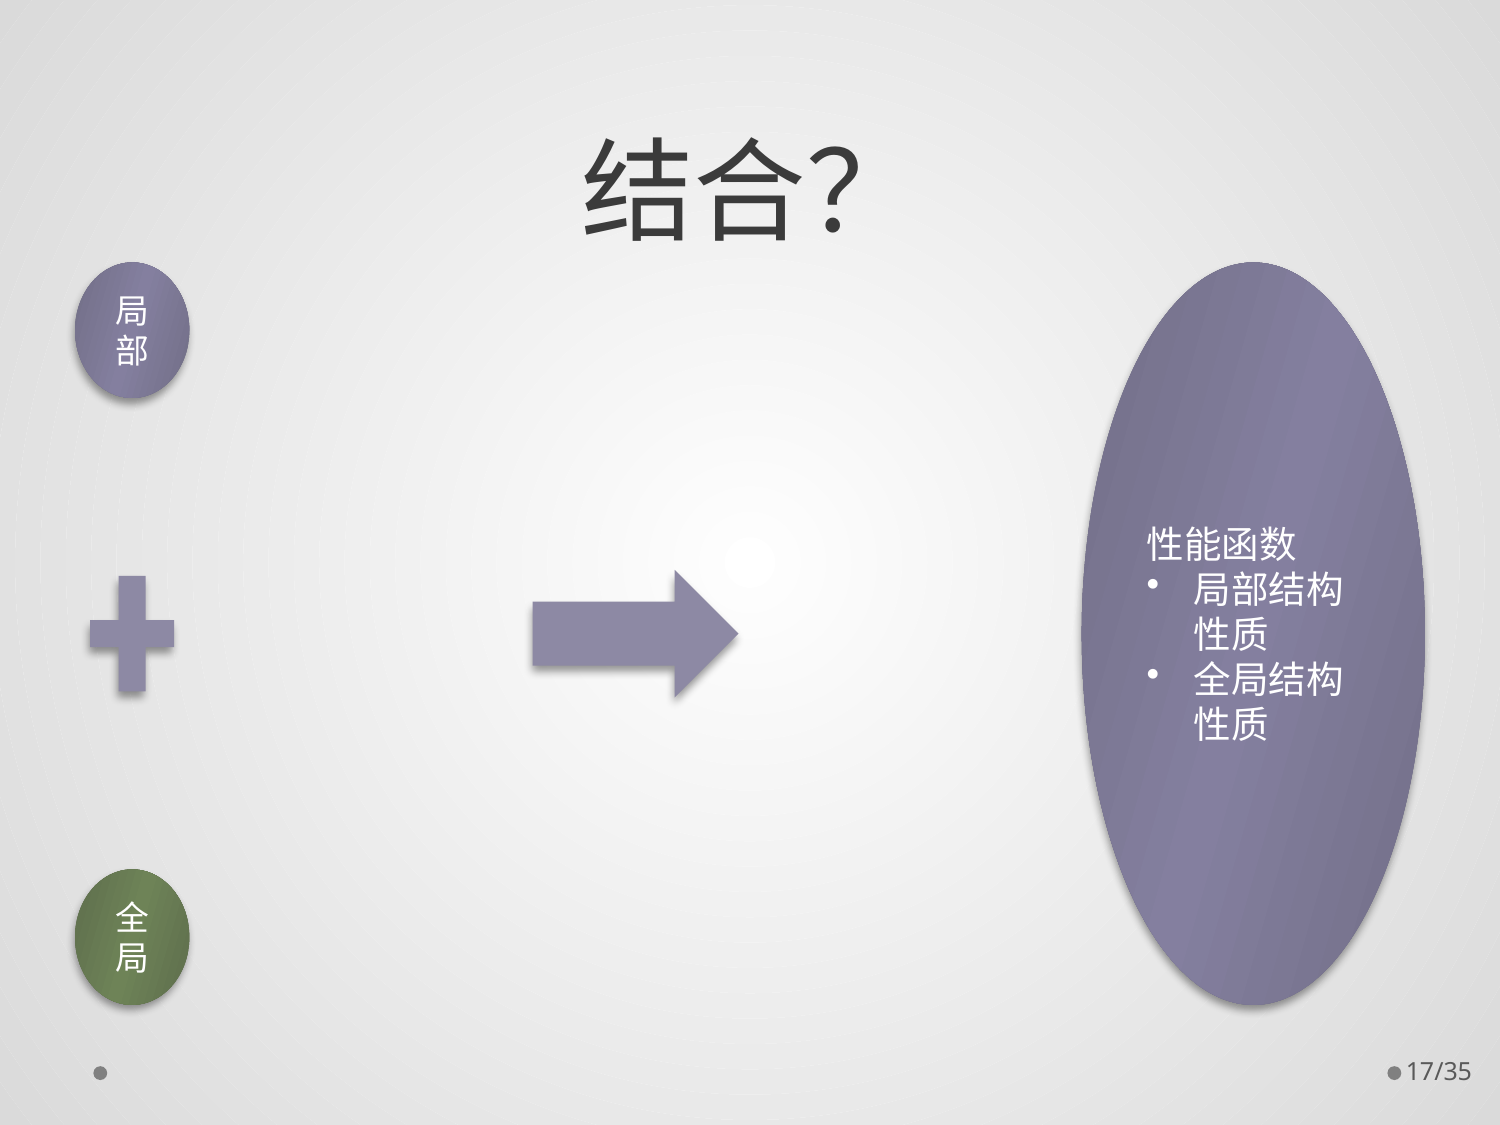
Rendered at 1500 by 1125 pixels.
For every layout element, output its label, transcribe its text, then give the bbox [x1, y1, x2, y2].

title 结合？ [75, 0, 1425, 262]
slide_number 17/35 [1401, 1042, 1494, 1103]
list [74, 262, 1426, 1006]
